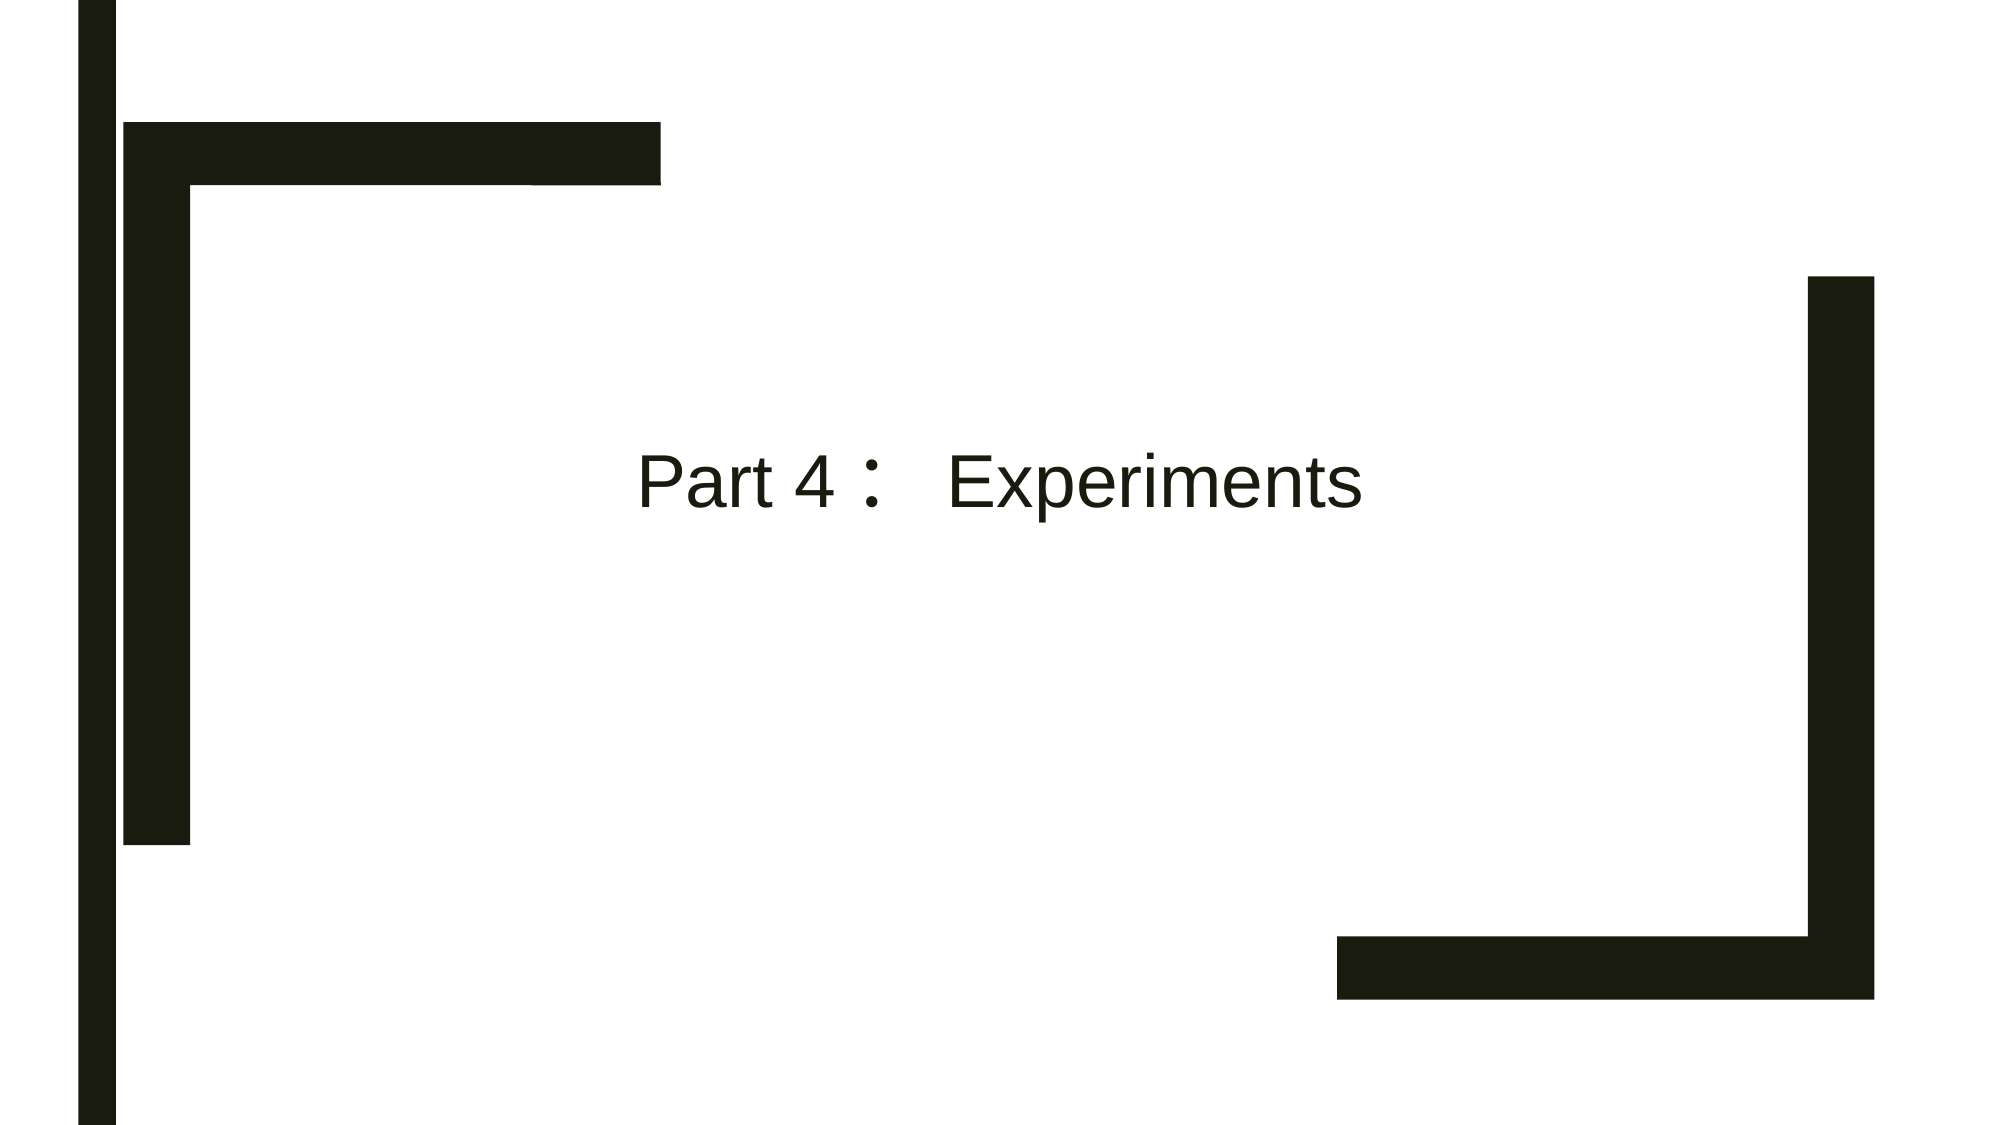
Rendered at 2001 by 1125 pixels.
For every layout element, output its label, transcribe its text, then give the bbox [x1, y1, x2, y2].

subtitle Part 4：Experiments [308, 414, 1692, 585]
